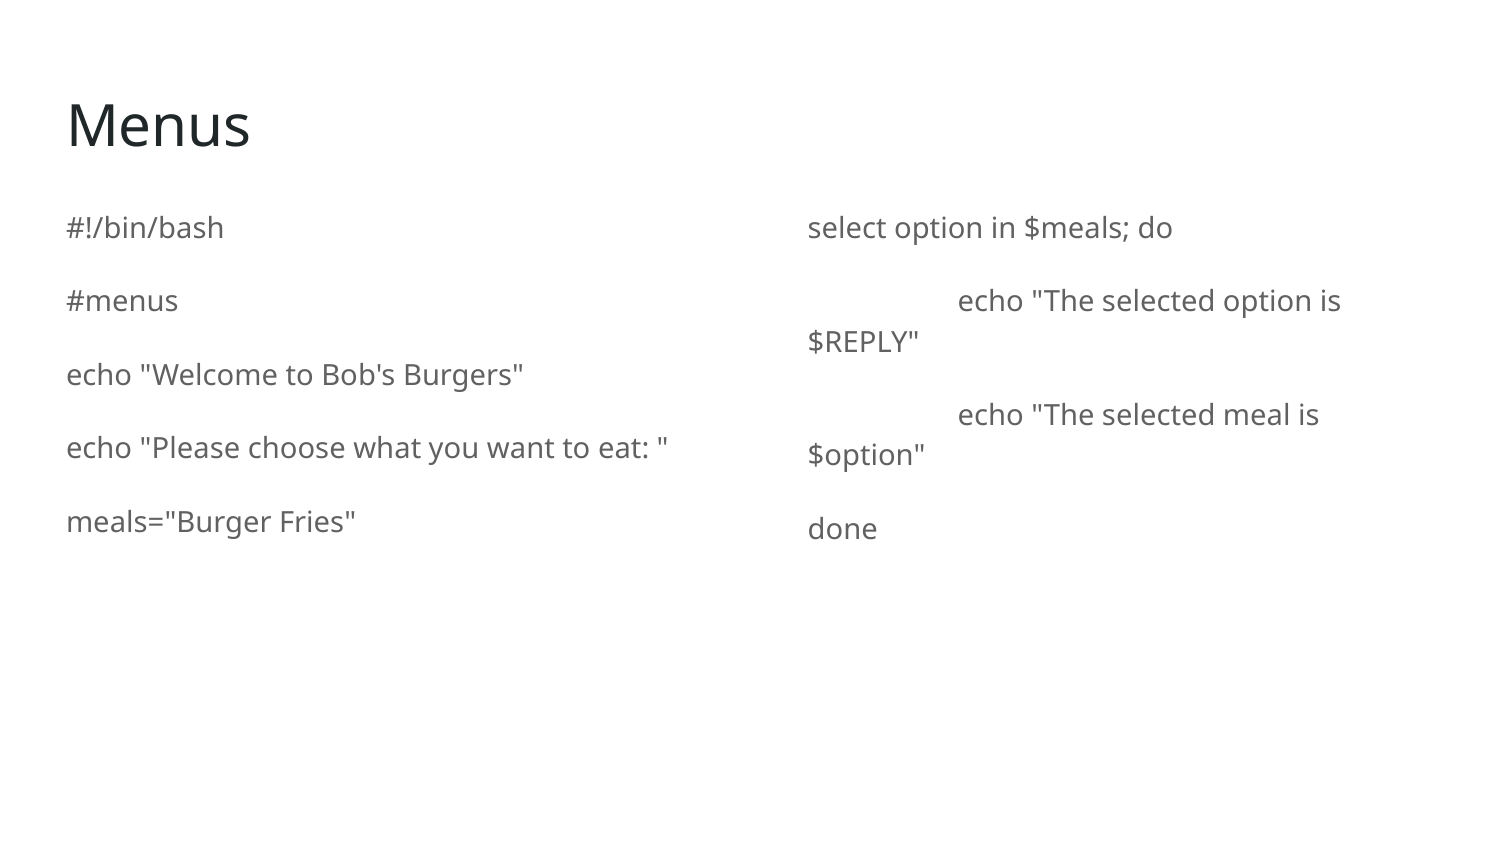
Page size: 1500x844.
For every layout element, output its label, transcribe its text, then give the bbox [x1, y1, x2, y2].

title Menus [51, 72, 1449, 167]
list #!/bin/bash #menus echo "Welcome to Bob's Burgers" echo "Please choose what you want to eat: " meals="Burger Fries" [51, 189, 708, 750]
list select option in $meals; do echo "The selected option is $REPLY" echo "The selected meal is $option" done [792, 189, 1449, 750]
